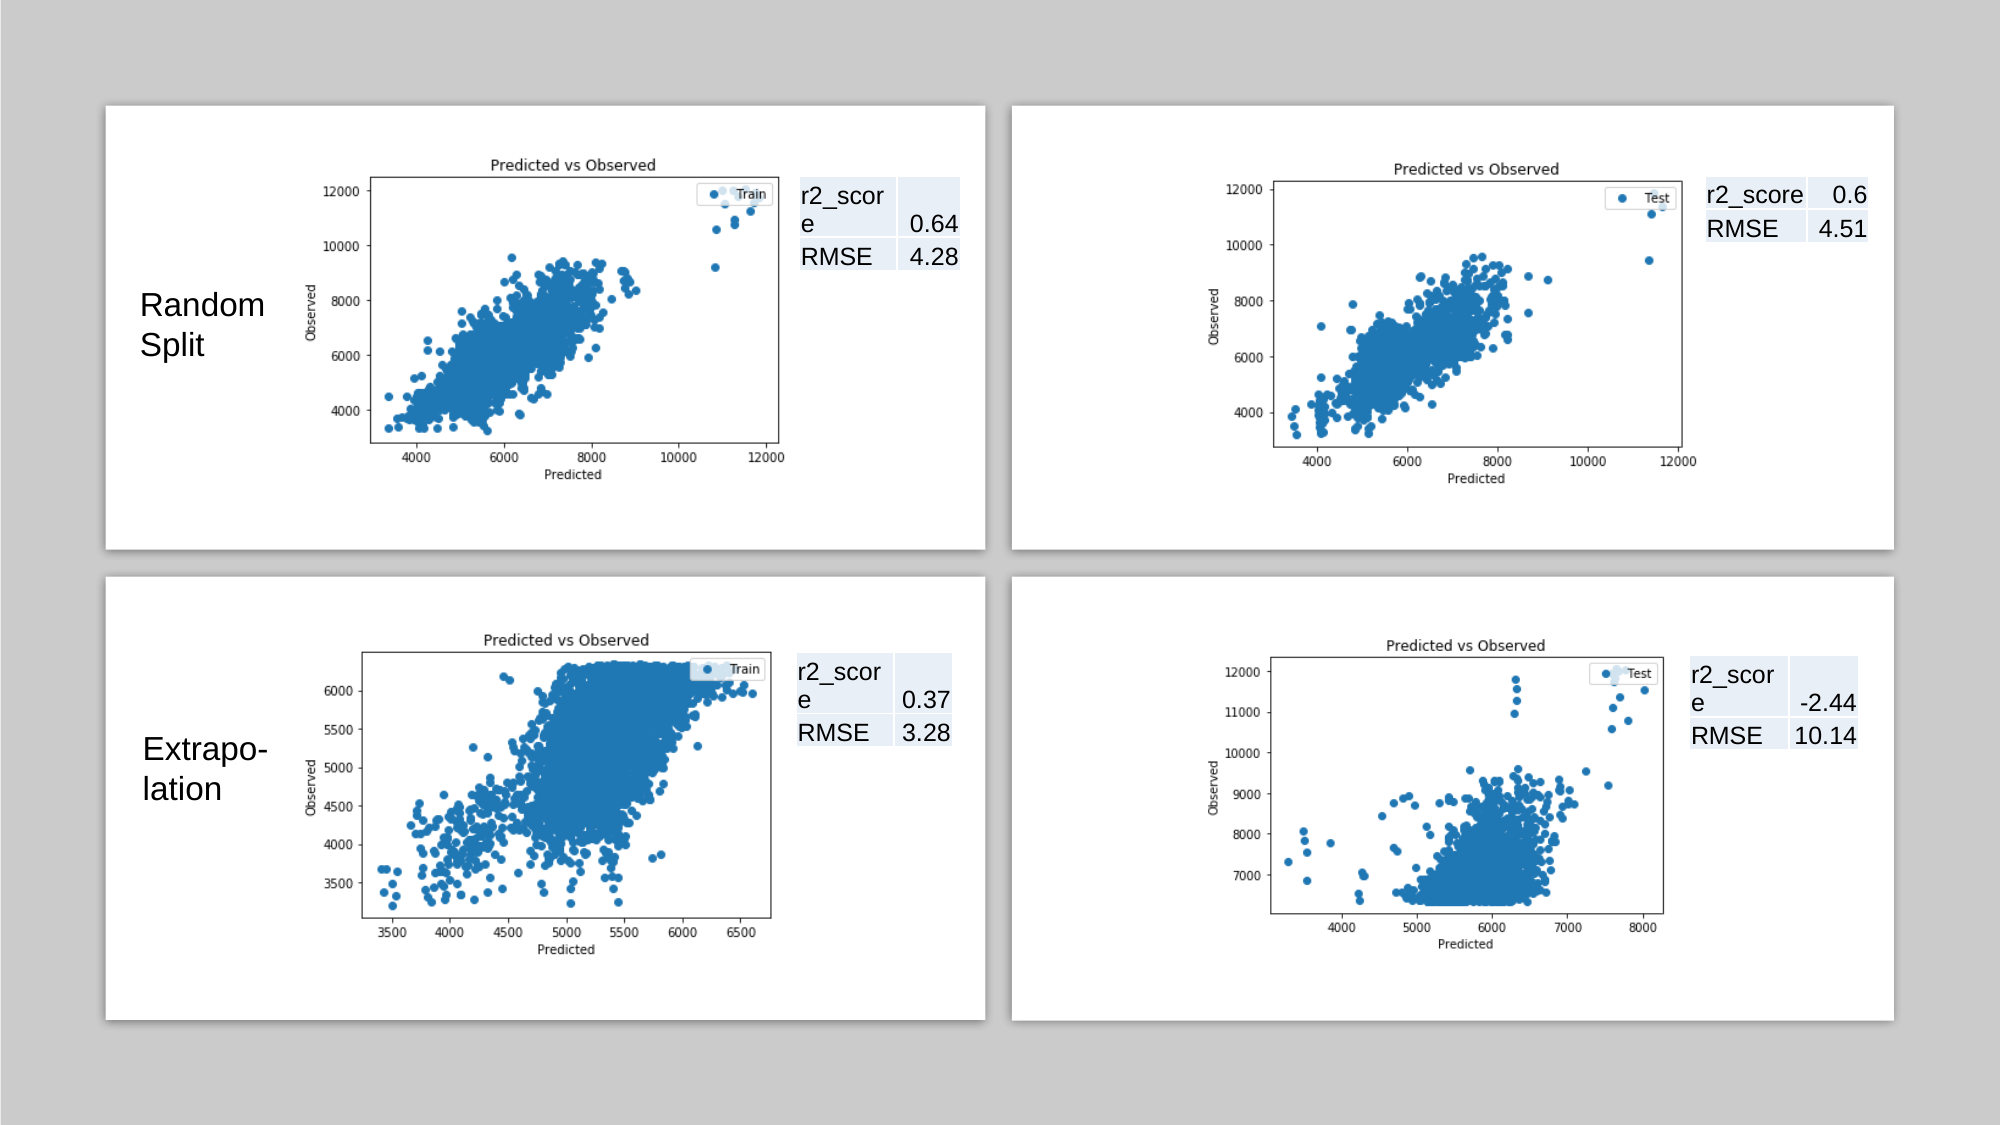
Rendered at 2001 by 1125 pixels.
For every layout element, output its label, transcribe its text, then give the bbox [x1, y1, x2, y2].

table_cell RMSE [800, 238, 896, 270]
text_box [1010, 103, 1896, 552]
picture [1200, 154, 1706, 493]
text_box [103, 574, 988, 1022]
table_header r2_score [1710, 177, 1806, 208]
table_header r2_score [800, 177, 896, 236]
picture [1200, 631, 1671, 958]
table_cell 4.51 [1808, 210, 1868, 242]
table_header r2_score [1690, 656, 1788, 716]
text_box [0, 0, 2000, 1125]
table_header 0.37 [895, 653, 952, 713]
table_header -2.44 [1790, 656, 1858, 716]
table_cell 10.14 [1790, 718, 1858, 749]
text_box Random Split [125, 275, 282, 371]
table_cell 3.28 [895, 714, 952, 746]
table_header 0.6 [1808, 177, 1868, 208]
table_cell RMSE [797, 714, 893, 746]
text_box [103, 103, 988, 552]
picture [297, 625, 779, 964]
table_cell RMSE [1690, 718, 1788, 749]
table_cell 4.28 [898, 238, 960, 270]
text_box [1010, 574, 1896, 1023]
text_box [500, 519, 1500, 605]
table_header r2_score [797, 653, 893, 713]
text_box Extrapo- lation [127, 719, 285, 815]
table_header 0.64 [898, 177, 960, 236]
picture [297, 150, 794, 490]
table_cell RMSE [1710, 210, 1806, 242]
